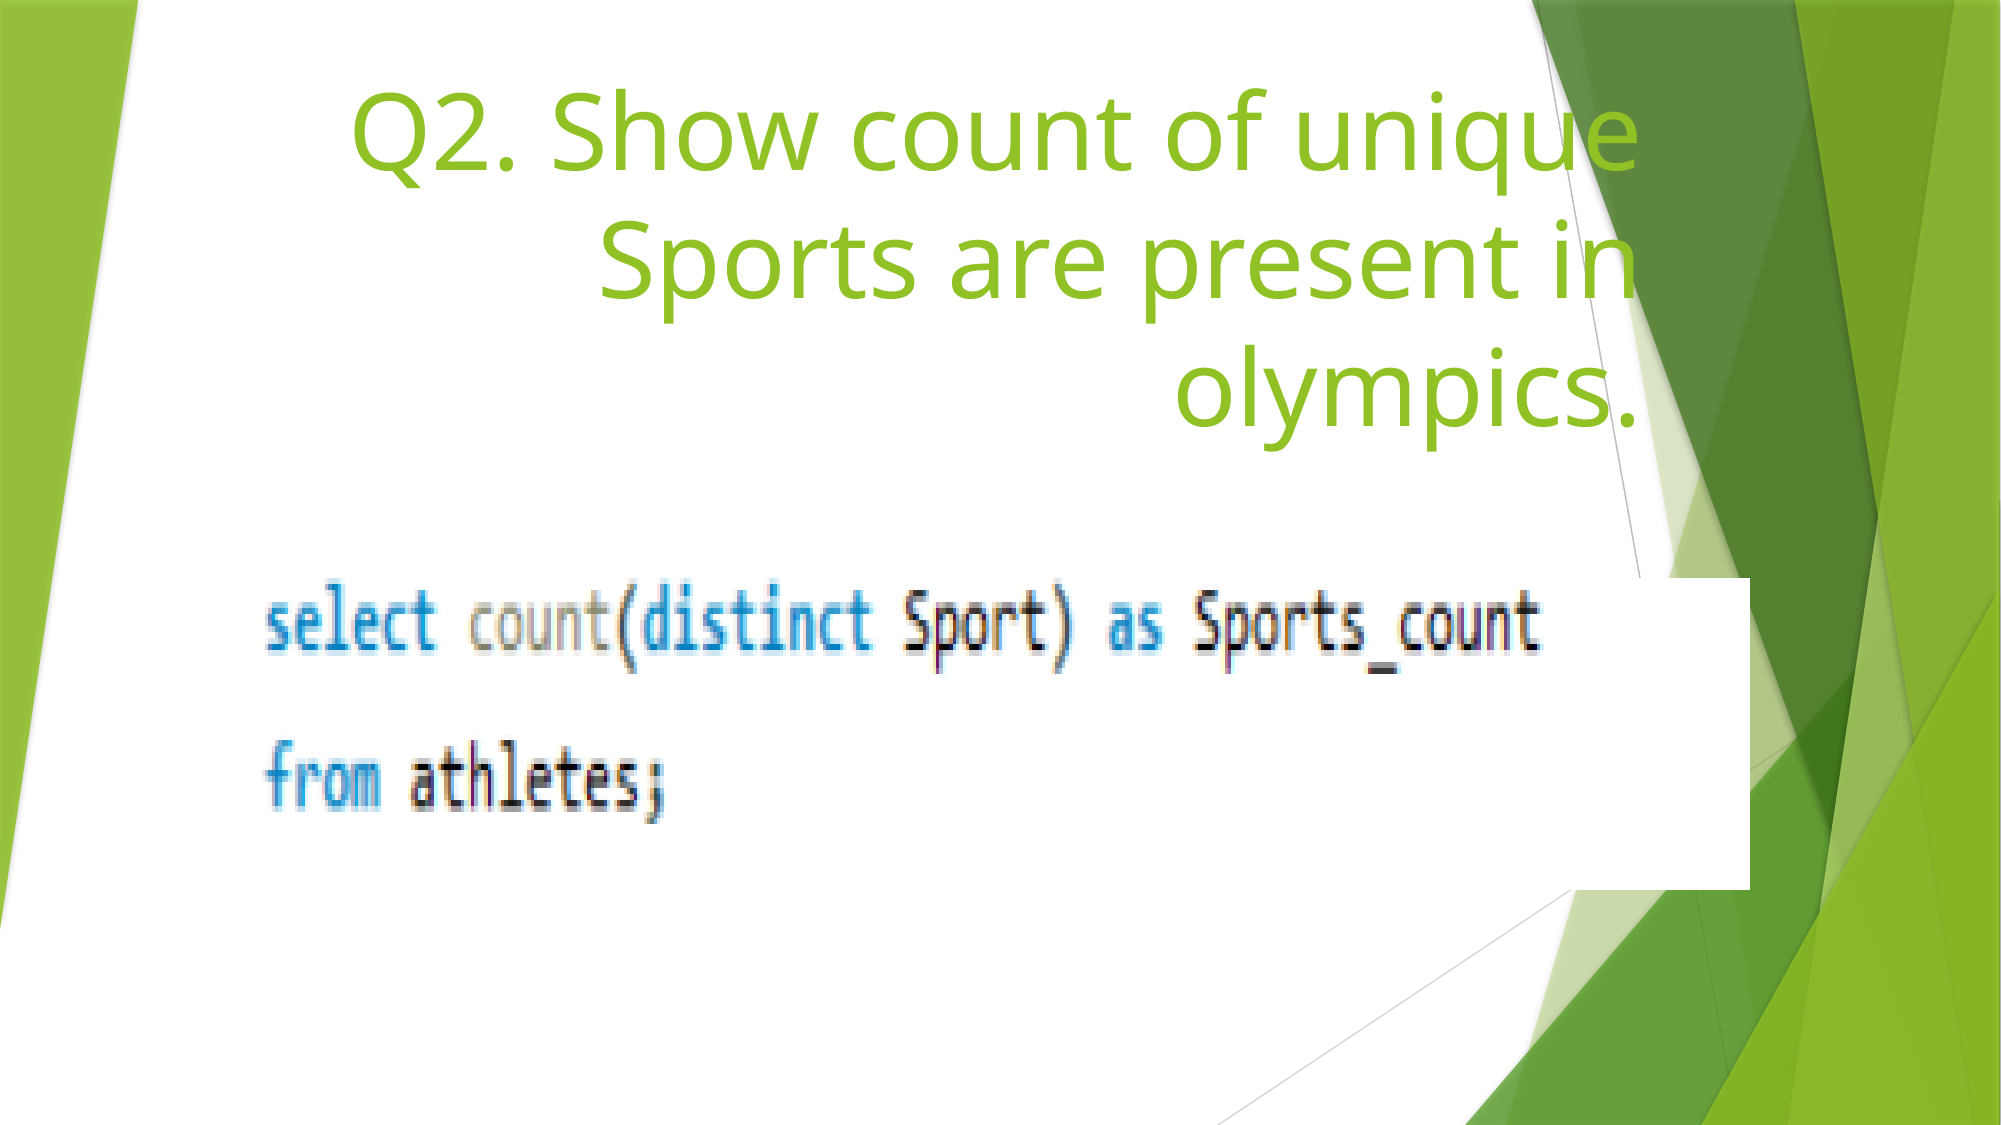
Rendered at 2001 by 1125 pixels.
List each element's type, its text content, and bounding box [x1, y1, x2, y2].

title Q2. Show count of unique Sports are present in olympics. [180, 53, 1658, 456]
picture [249, 578, 1751, 890]
